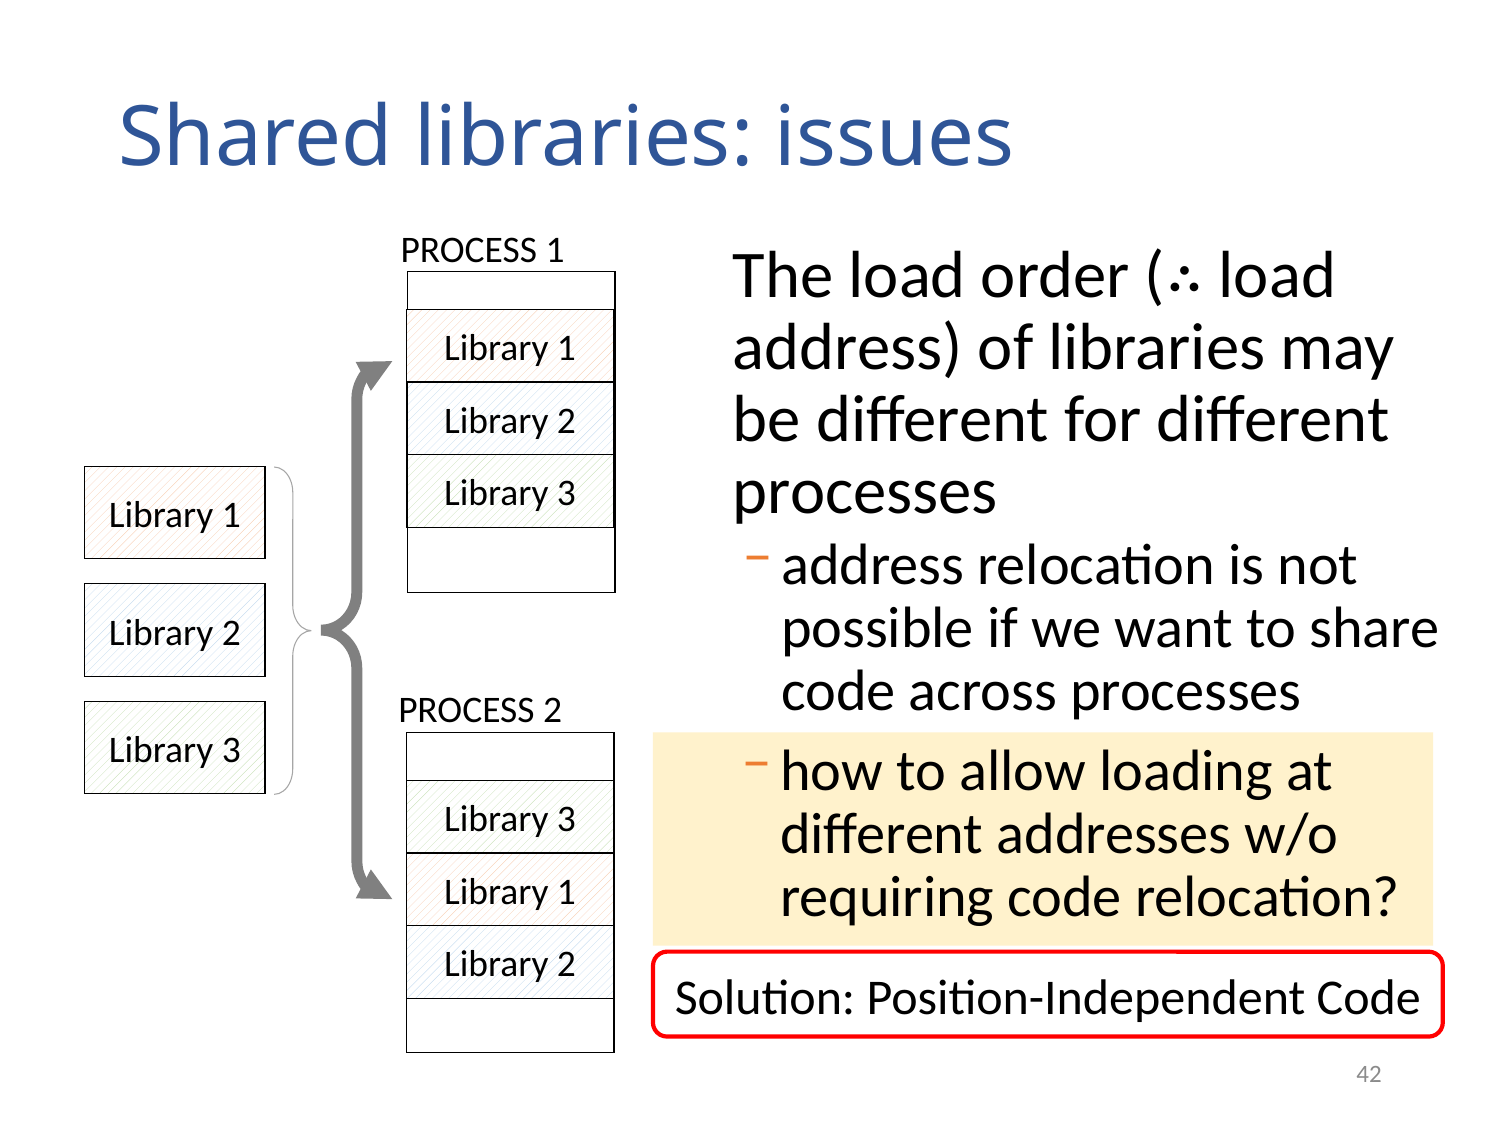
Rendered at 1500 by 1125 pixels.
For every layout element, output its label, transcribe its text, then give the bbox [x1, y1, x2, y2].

slide_number 42 [1059, 1042, 1397, 1103]
text_box Process 1 [385, 217, 580, 278]
text_box Library 2 [84, 583, 266, 677]
text_box Library 1 [406, 852, 615, 926]
title Shared libraries: issues [103, 59, 1397, 218]
text_box [274, 466, 312, 795]
text_box Solution: Position-Independent Code [652, 951, 1444, 1038]
text_box [406, 732, 615, 852]
text_box Process 2 [393, 678, 578, 738]
text_box how to allow loading at different addresses w/o requiring code relocation? [652, 732, 1434, 946]
text_box address relocation is not possible if we want to share code across processes [653, 527, 1465, 741]
text_box [407, 271, 616, 593]
text_box [321, 357, 393, 903]
text_box [406, 926, 615, 1053]
text_box Library 1 [406, 309, 615, 383]
text_box Library 3 [84, 701, 266, 794]
text_box The load order (∴ load address) of libraries may be different for different processes [718, 232, 1457, 527]
text_box Library 1 [84, 466, 266, 559]
